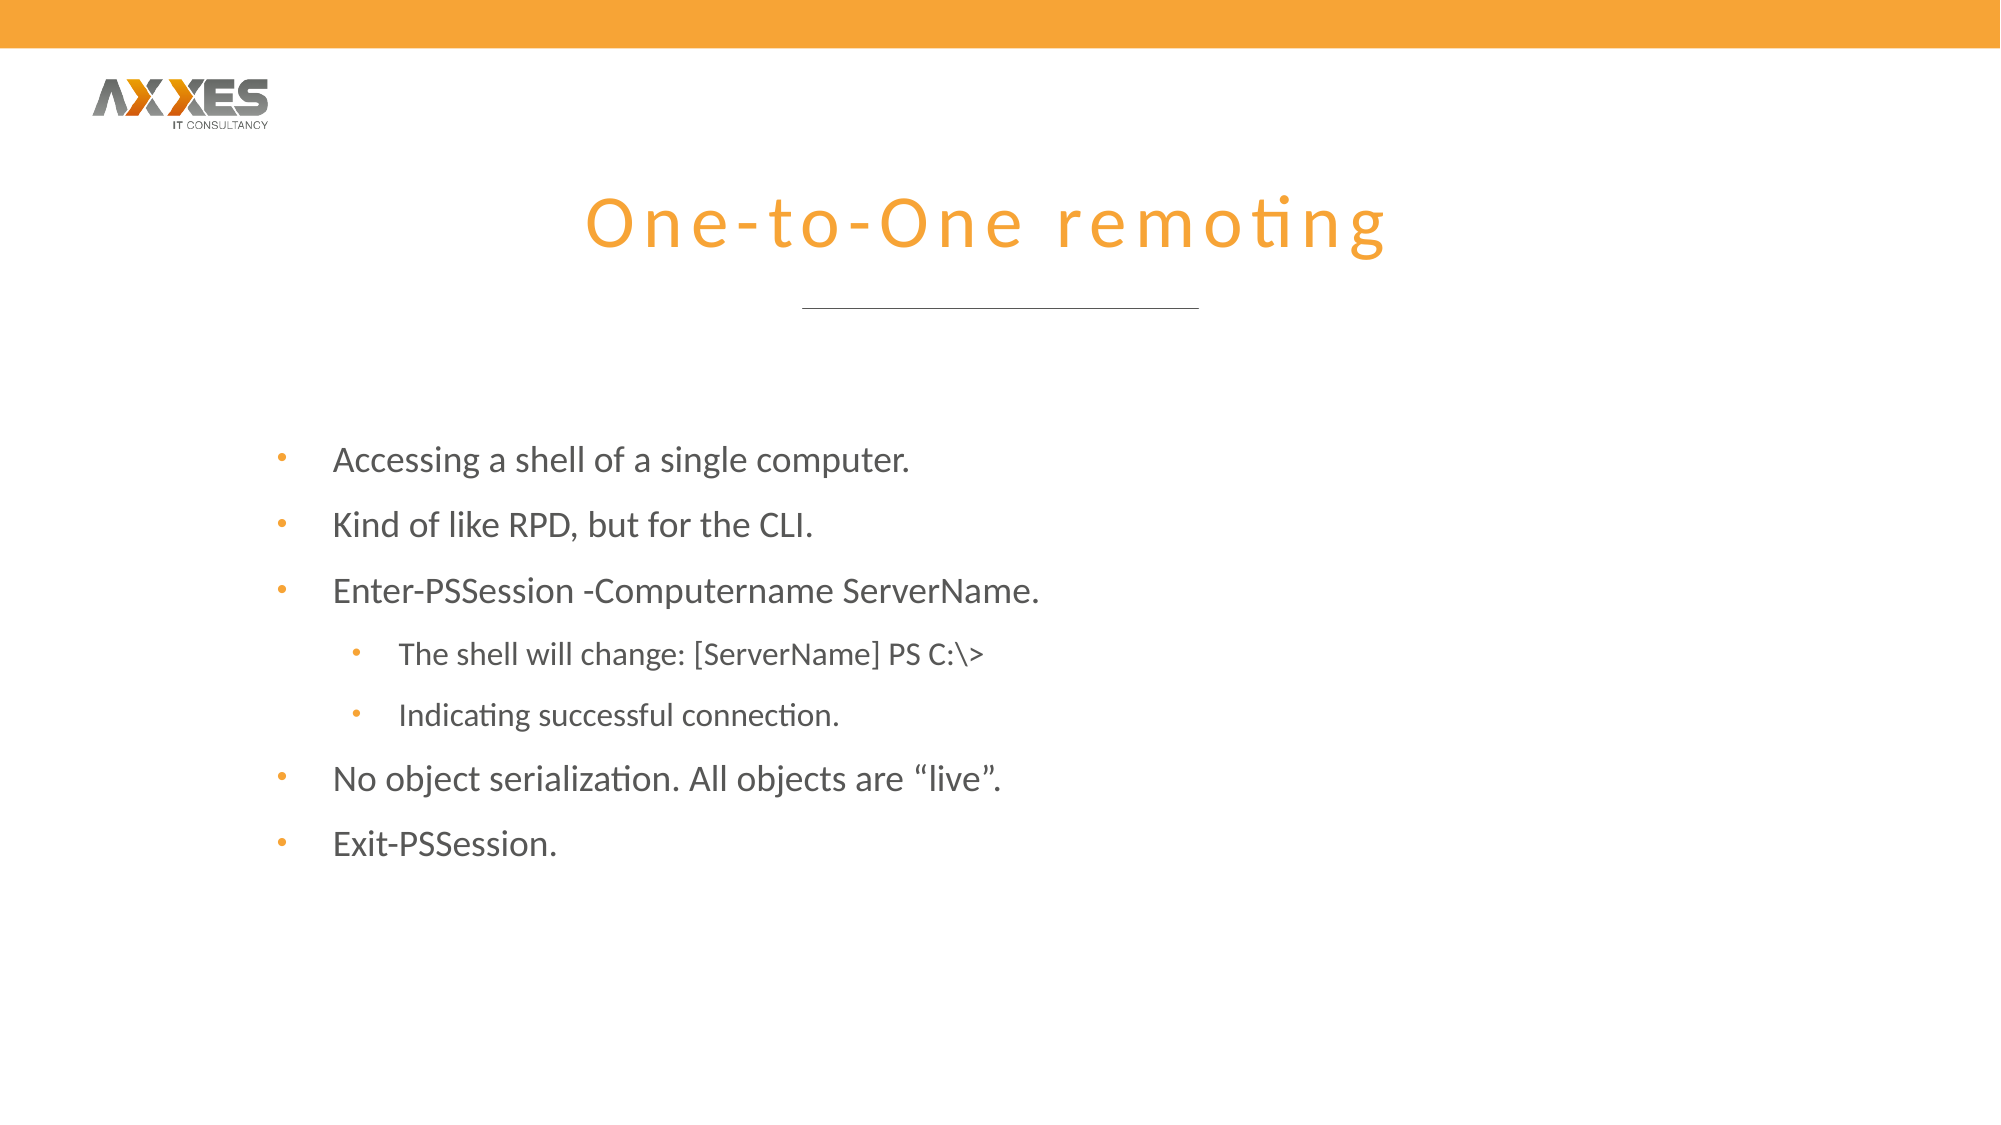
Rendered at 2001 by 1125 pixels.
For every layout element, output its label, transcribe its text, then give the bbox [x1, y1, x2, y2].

title One-to-One remoting [267, 159, 1705, 276]
picture [92, 79, 268, 129]
list Accessing a shell of a single computer. Kind of like RPD, but for the CLI. Enter-PSSession -Computername ServerName. The shell will change: [ServerName] PS C:\> Indicating successful connection. No object serialization. All objects are “live”. Exit-PSSession. [261, 427, 1710, 988]
